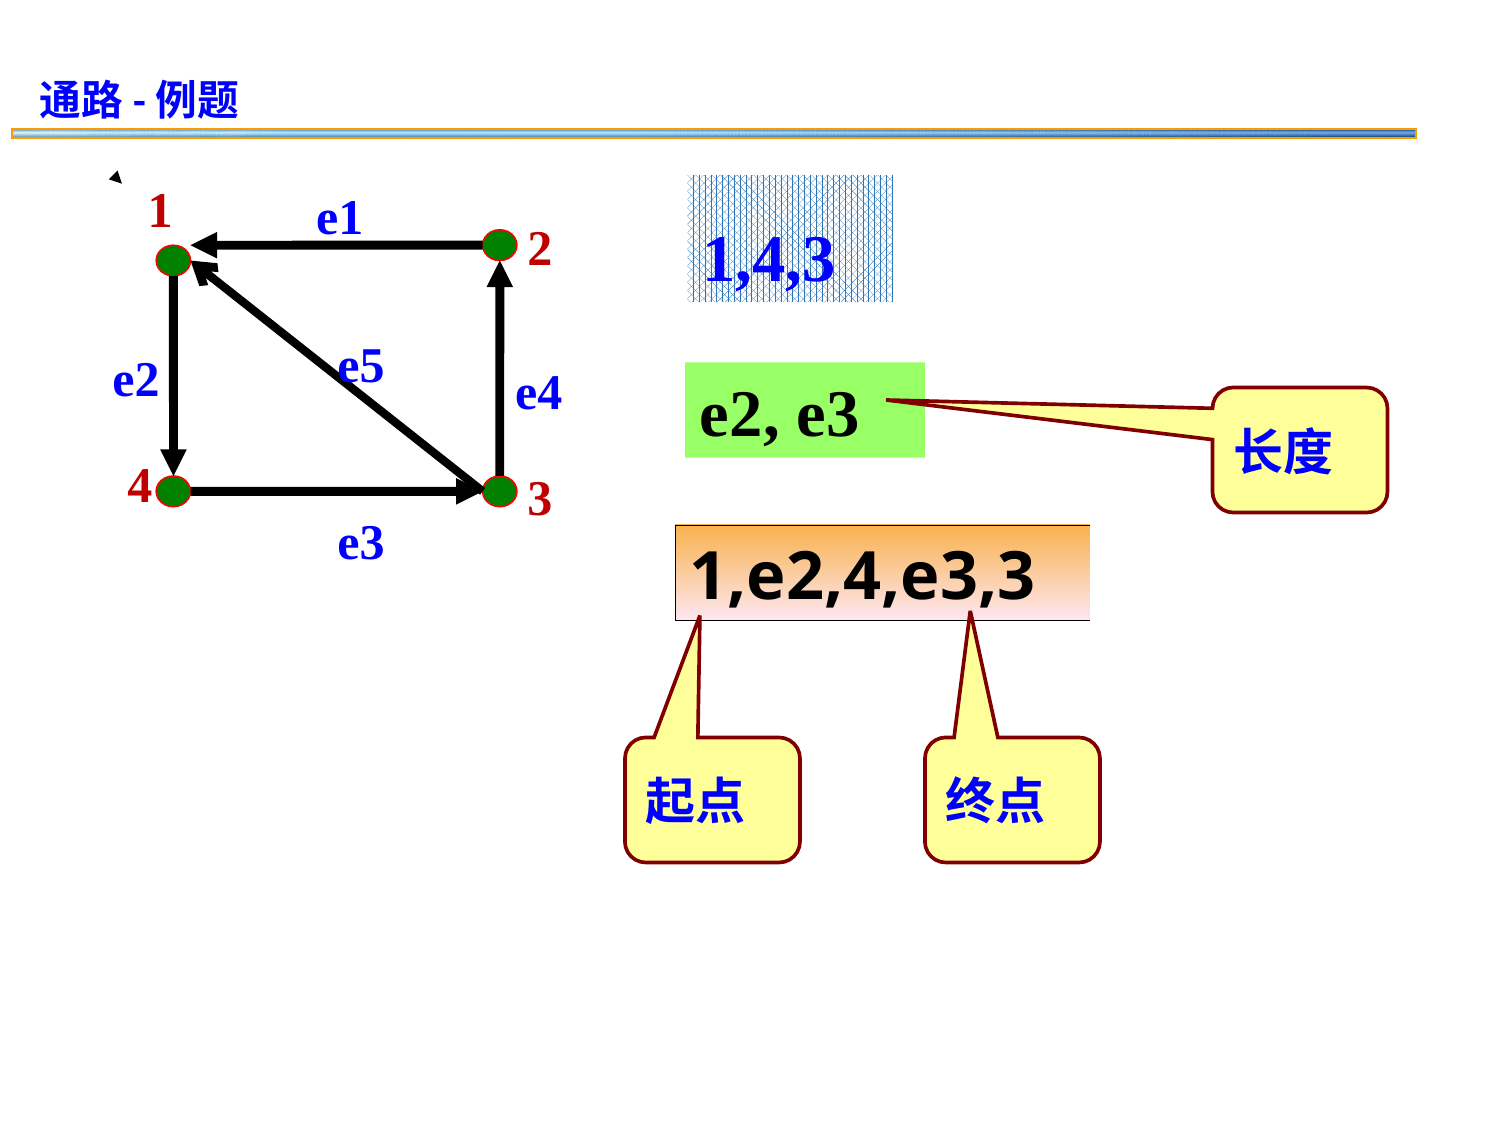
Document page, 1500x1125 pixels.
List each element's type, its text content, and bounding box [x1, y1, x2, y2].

text_box [156, 245, 191, 276]
text_box e4 [500, 351, 578, 427]
text_box 通路-例题 [24, 66, 313, 128]
text_box 1 [132, 170, 188, 246]
text_box e2, e3 [685, 362, 925, 458]
text_box e3 [322, 501, 400, 577]
picture [12, 129, 1416, 138]
text_box [470, 492, 478, 498]
text_box [190, 238, 301, 252]
text_box [482, 229, 517, 261]
text_box 终点 [924, 610, 1100, 863]
text_box [167, 415, 180, 476]
text_box [108, 170, 122, 184]
text_box 1,e2,4,e3,3 [675, 524, 1090, 542]
text_box 1,e2,4,e3,3 [675, 543, 1090, 621]
text_box 起点 [624, 615, 800, 863]
text_box 3 [512, 457, 568, 533]
text_box e2 [97, 339, 175, 415]
text_box 1,4,3 [687, 174, 893, 303]
text_box 长度 [886, 387, 1388, 513]
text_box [190, 260, 483, 492]
text_box e1 [301, 176, 379, 252]
text_box [482, 476, 512, 507]
text_box [156, 476, 191, 507]
text_box [493, 260, 507, 476]
text_box 2 [512, 207, 568, 283]
text_box 4 [112, 445, 168, 521]
